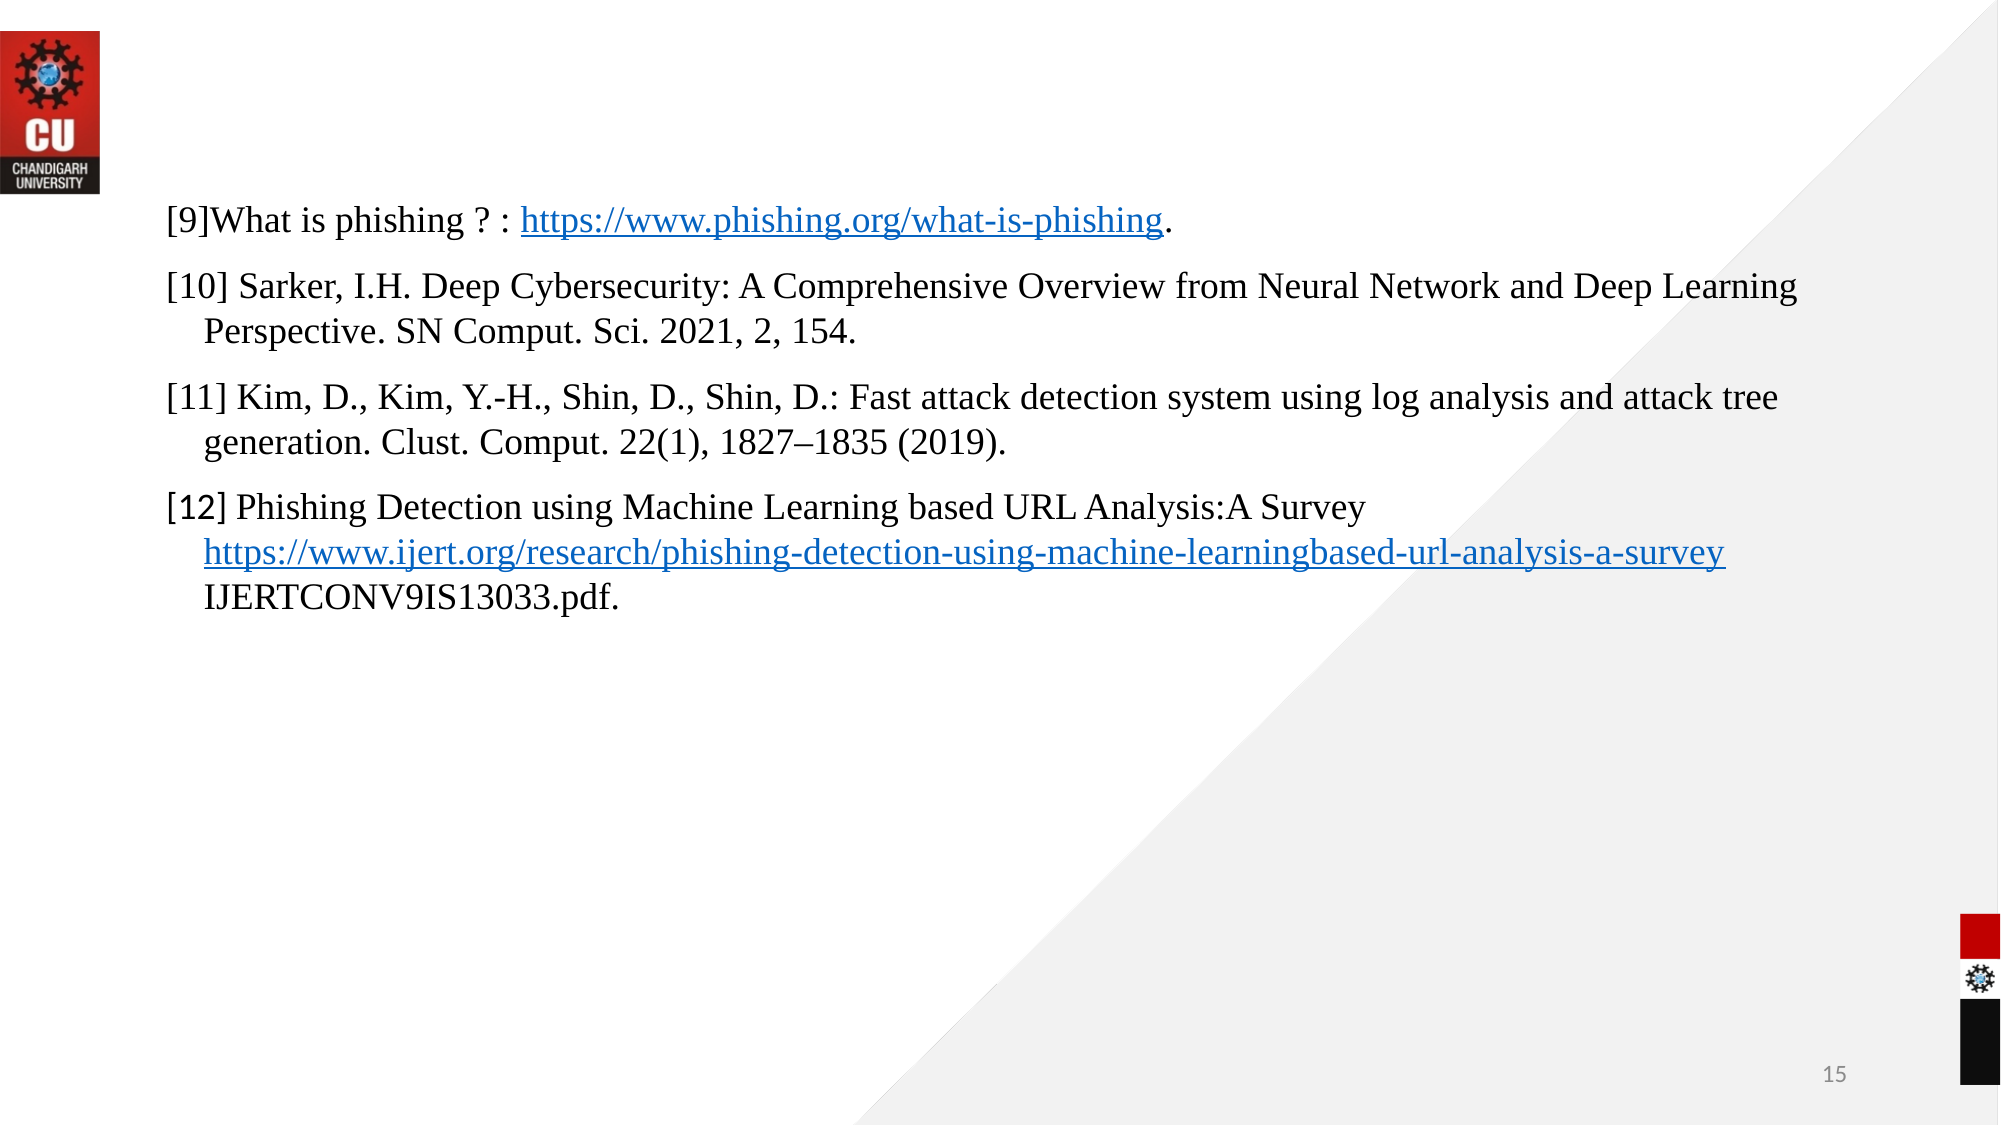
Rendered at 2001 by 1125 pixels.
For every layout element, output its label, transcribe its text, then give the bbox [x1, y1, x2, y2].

list [9]What is phishing ? : https://www.phishing.org/what-is-phishing. [10] Sarker, I.H. Deep Cybersecurity: A Comprehensive Overview from Neural Network and Deep Learning Perspective. SN Comput. Sci. 2021, 2, 154. [11] Kim, D., Kim, Y.-H., Shin, D., Shin, D.: Fast attack detection system using log analysis and attack tree generation. Clust. Comput. 22(1), 1827–1835 (2019). [12] Phishing Detection using Machine Learning based URL Analysis:A Survey https://www.ijert.org/research/phishing-detection-using-machine-learningbased-url-analysis-a-survey IJERTCONV9IS13033.pdf. [151, 187, 1877, 1125]
picture [0, 0, 2001, 1125]
slide_number 15 [1412, 1042, 1863, 1103]
